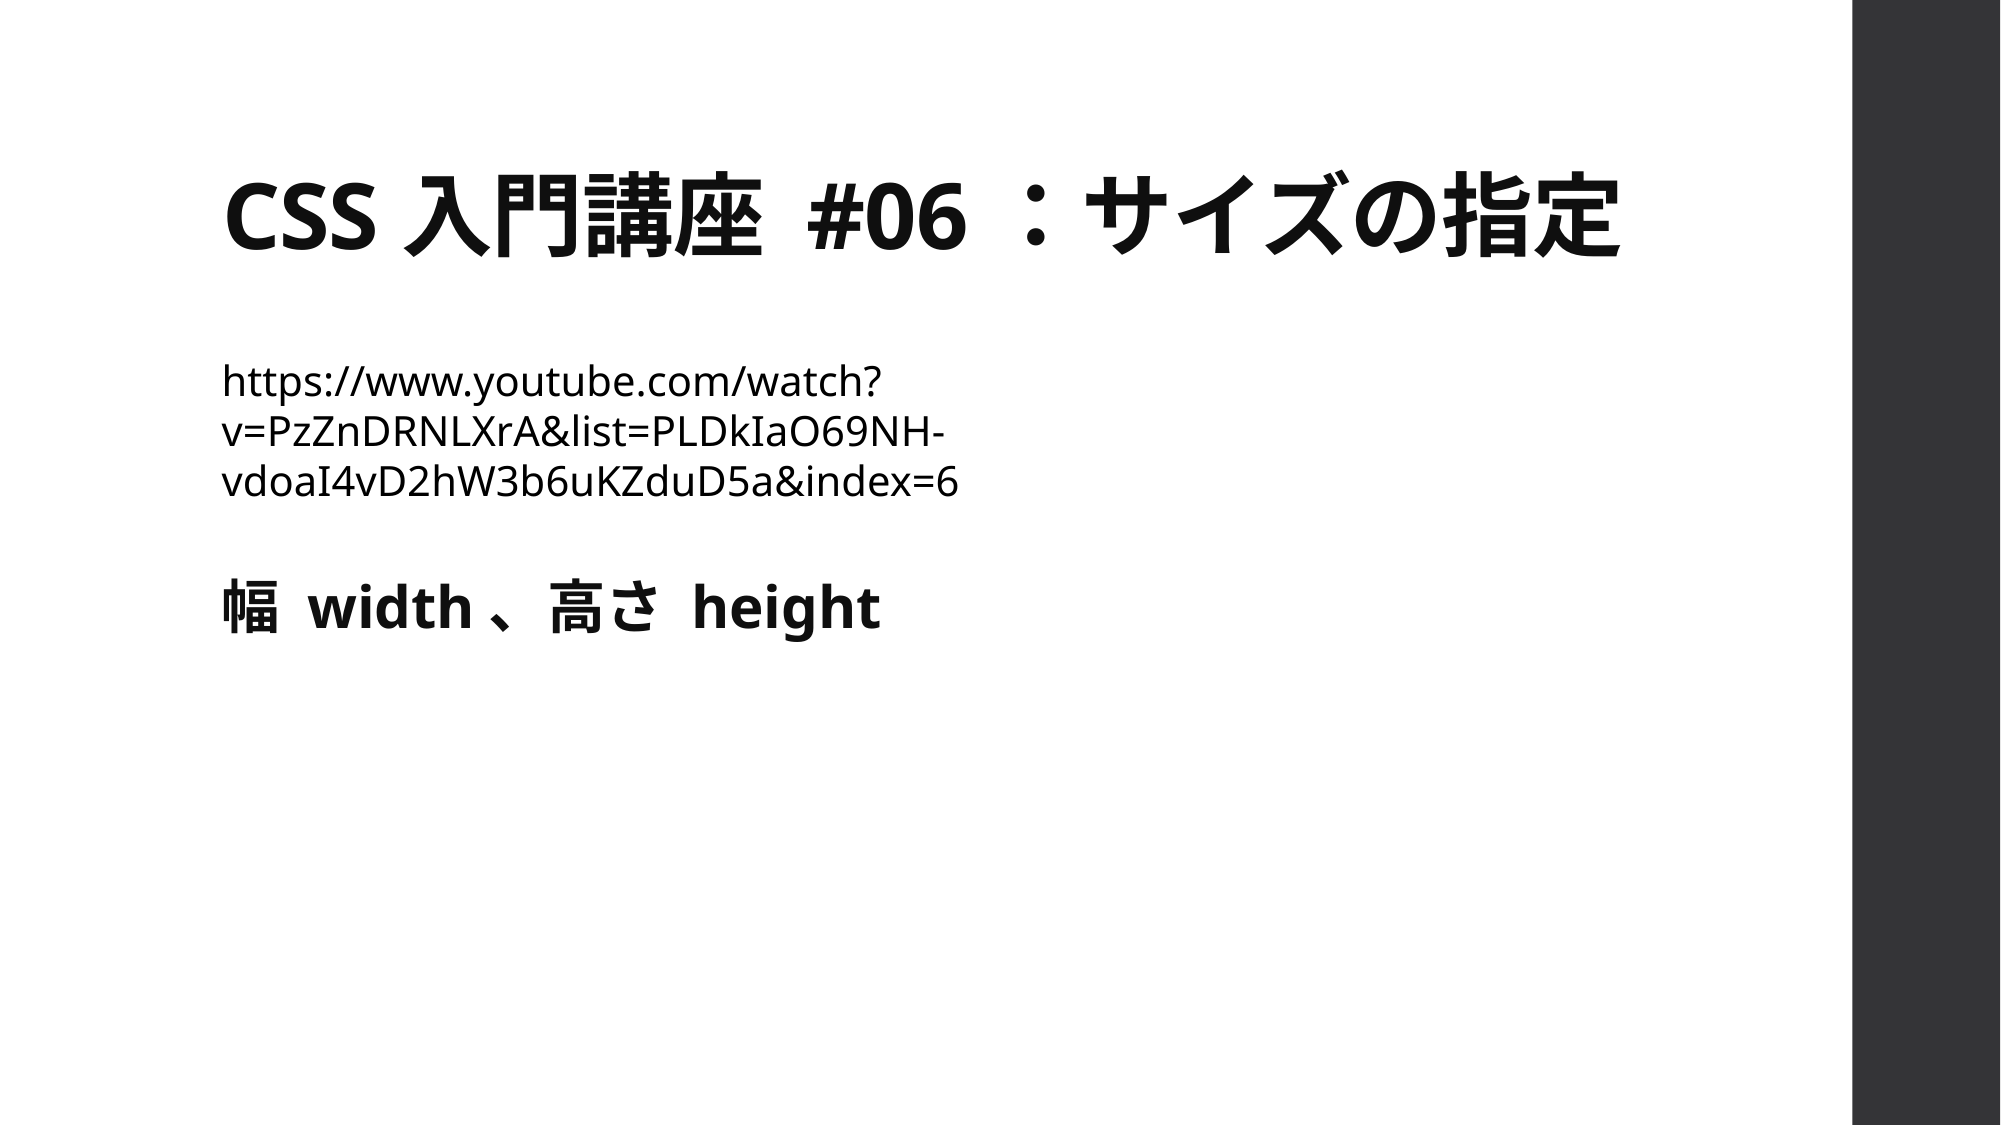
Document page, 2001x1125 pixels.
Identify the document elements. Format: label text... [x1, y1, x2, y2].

text_box https://www.youtube.com/watch?v=PzZnDRNLXrA&list=PLDkIaO69NH-vdoaI4vD2hW3b6uKZduD5a&index=6 [206, 347, 1537, 512]
text_box 幅 width、高さ height [206, 562, 1210, 648]
title CSS入門講座 #06：サイズの指定 [206, 60, 1797, 278]
